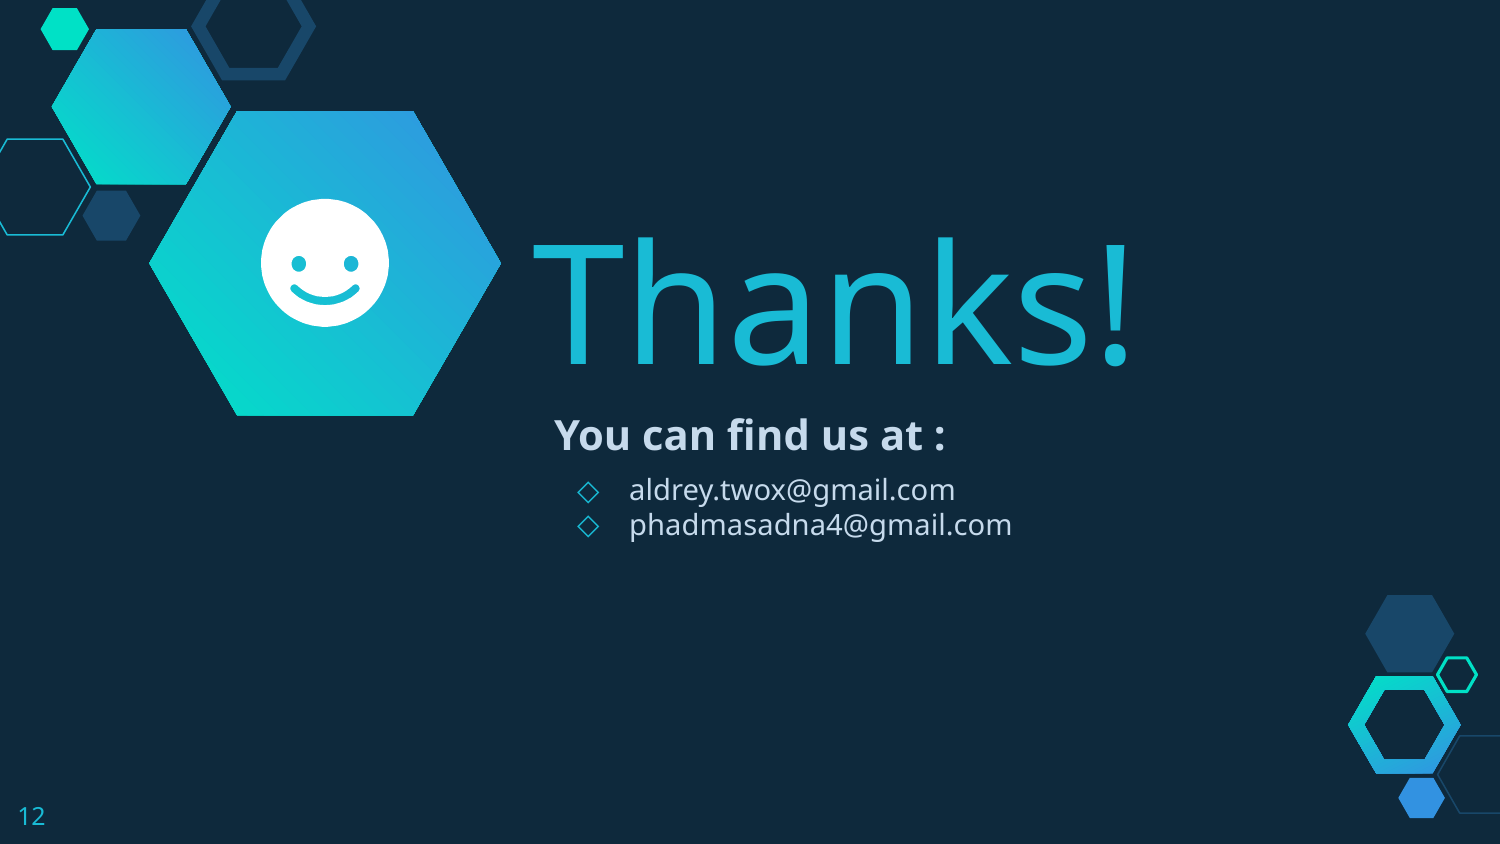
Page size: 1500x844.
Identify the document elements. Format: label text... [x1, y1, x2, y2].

slide_number 12 [2, 785, 93, 844]
text_box [149, 111, 501, 416]
title Thanks! [517, 222, 1266, 413]
list You can find us at : aldrey.twox@gmail.com phadmasadna4@gmail.com [539, 393, 1288, 798]
text_box [261, 198, 389, 327]
